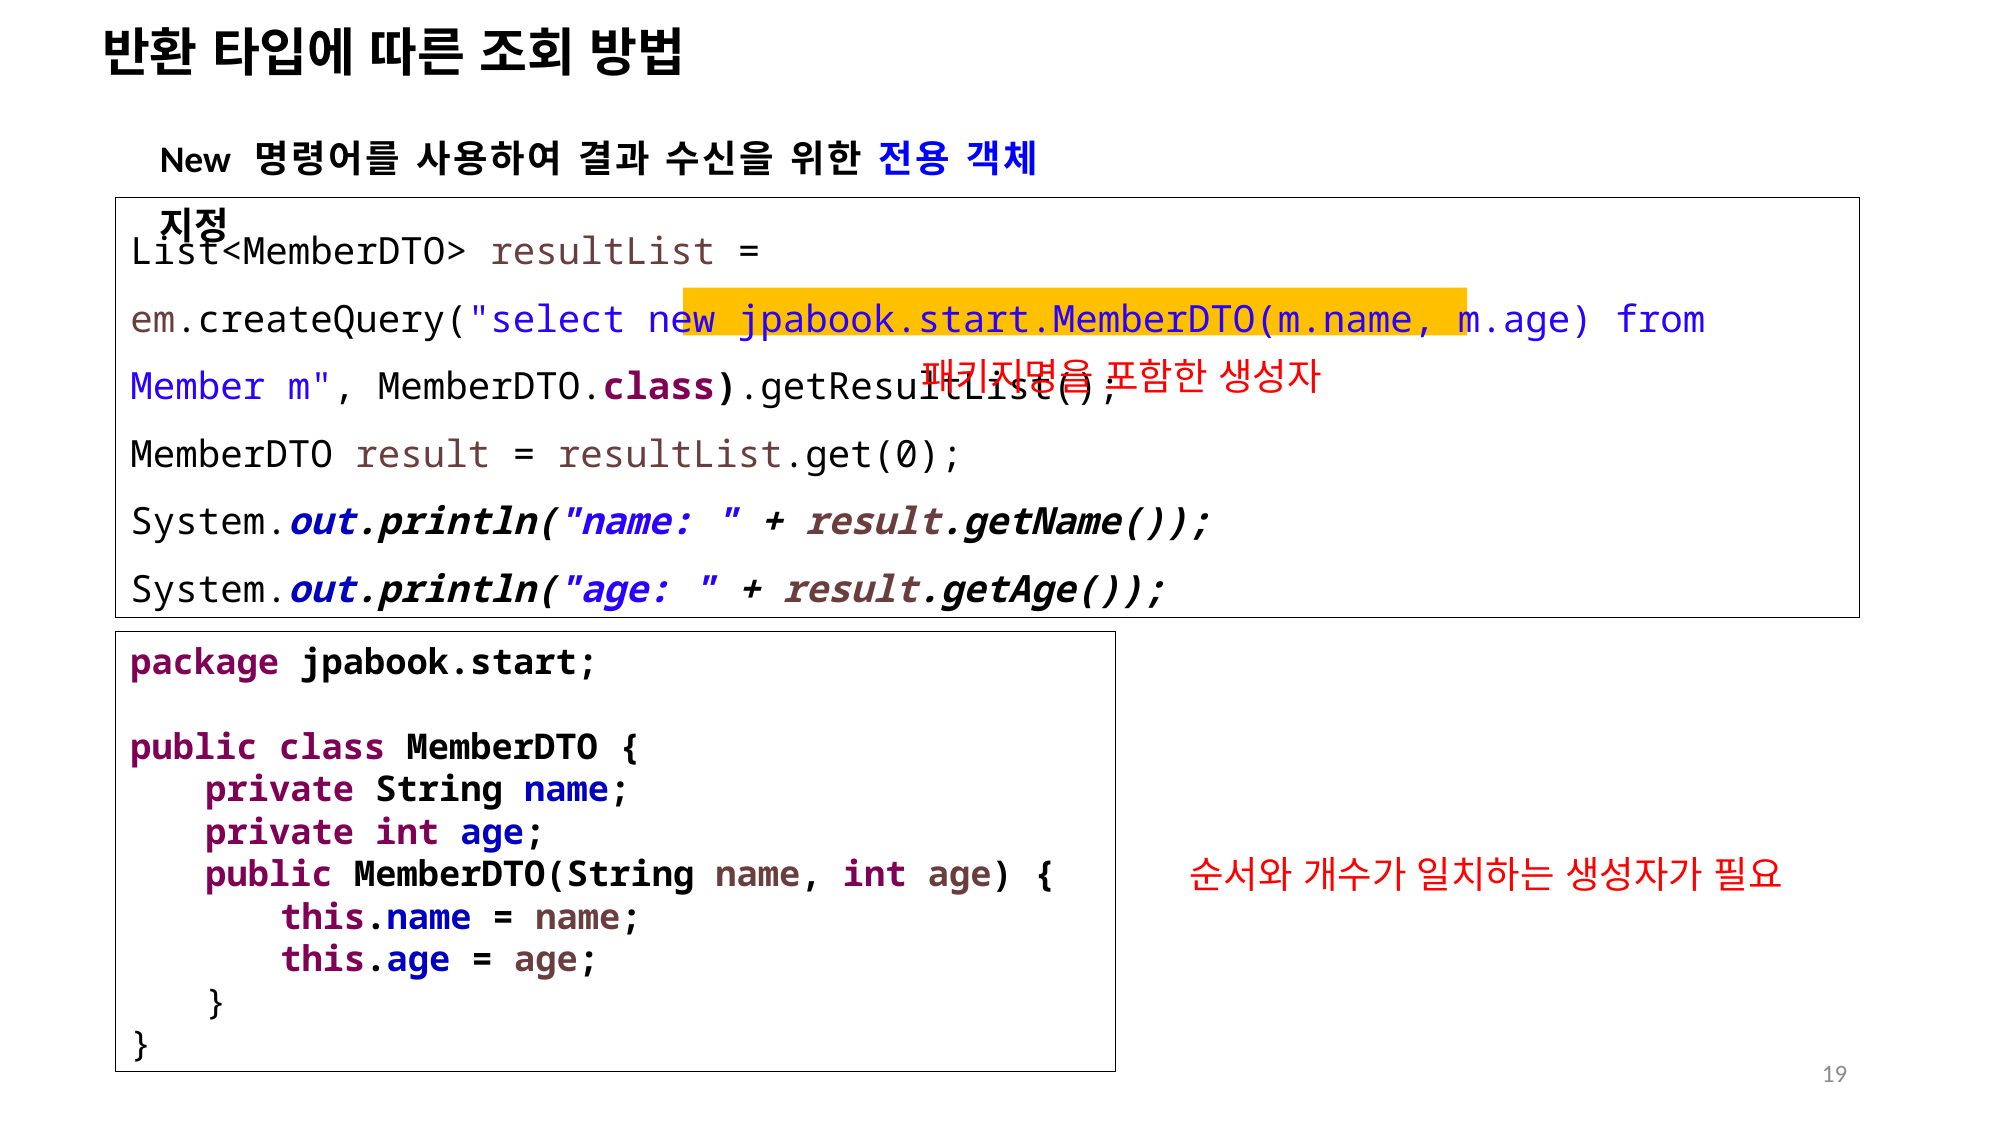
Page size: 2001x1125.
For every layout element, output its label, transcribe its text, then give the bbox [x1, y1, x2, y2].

text_box 패키지명을 포함한 생성자 [906, 345, 1337, 406]
text_box List<MemberDTO> resultList = em.createQuery("select new jpabook.start.MemberDTO(m.name, m.age) from Member m", MemberDTO.class).getResultList(); MemberDTO result = resultList.get(0); System.out.println("name: " + result.getName()); System.out.println("age: " + result.getAge()); [115, 197, 1860, 618]
title 반환 타입에 따른 조회 방법 [87, 26, 1812, 83]
text_box New 명령어를 사용하여 결과 수신을 위한 전용 객체 지정 [144, 104, 1053, 188]
text_box 순서와 개수가 일치하는 생성자가 필요 [1174, 844, 1799, 904]
slide_number 19 [1412, 1042, 1863, 1103]
text_box package jpabook.start; public class MemberDTO { private String name; private int age; public MemberDTO(String name, int age) { this.name = name; this.age = age; } } [115, 631, 1116, 1072]
